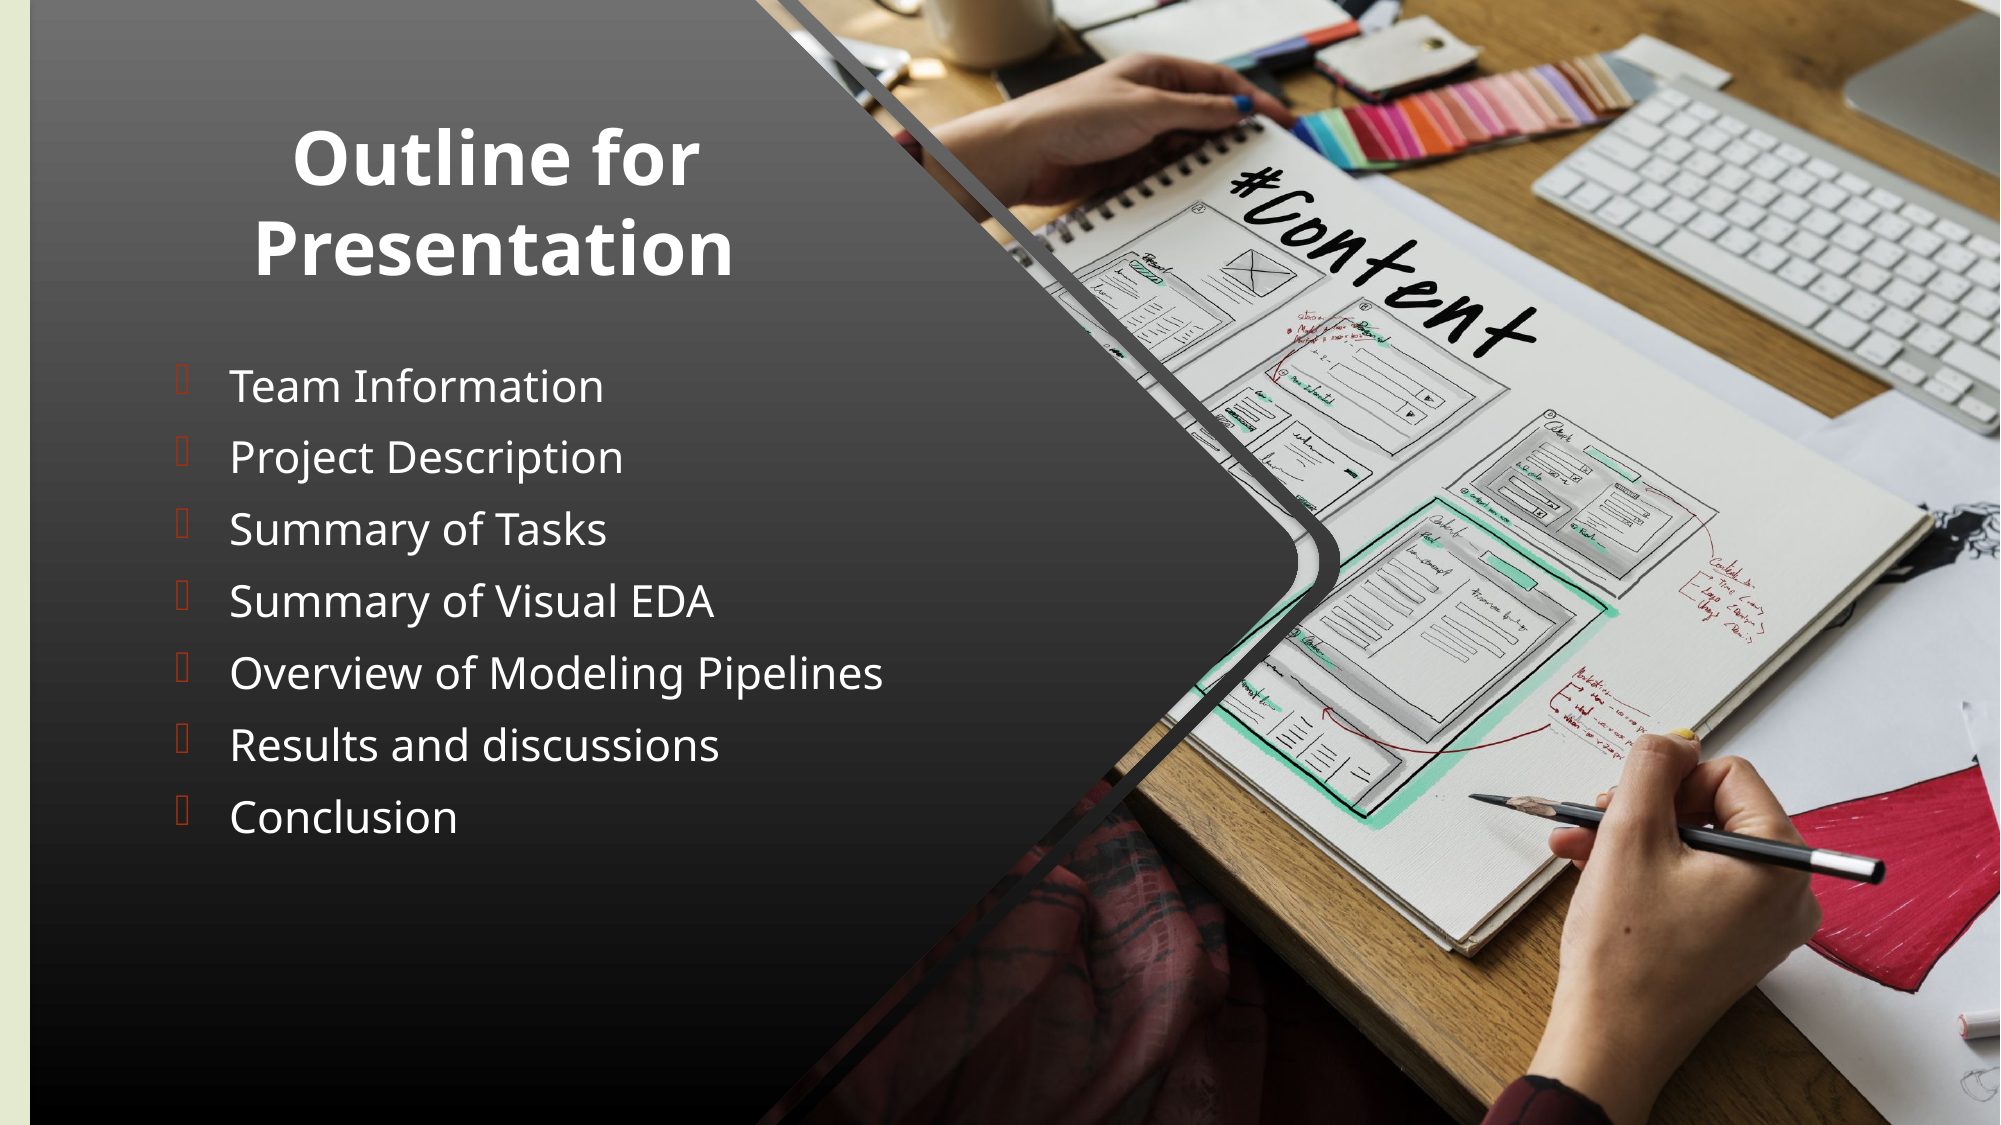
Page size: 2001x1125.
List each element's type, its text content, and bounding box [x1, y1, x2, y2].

list Team Information Project Description Summary of Tasks Summary of Visual EDA Overview of Modeling Pipelines Results and discussions Conclusion [159, 350, 731, 853]
title Outline for Presentation [87, 102, 731, 313]
picture [735, 0, 2000, 1125]
text_box [0, 0, 31, 1125]
text_box [31, 0, 735, 1125]
